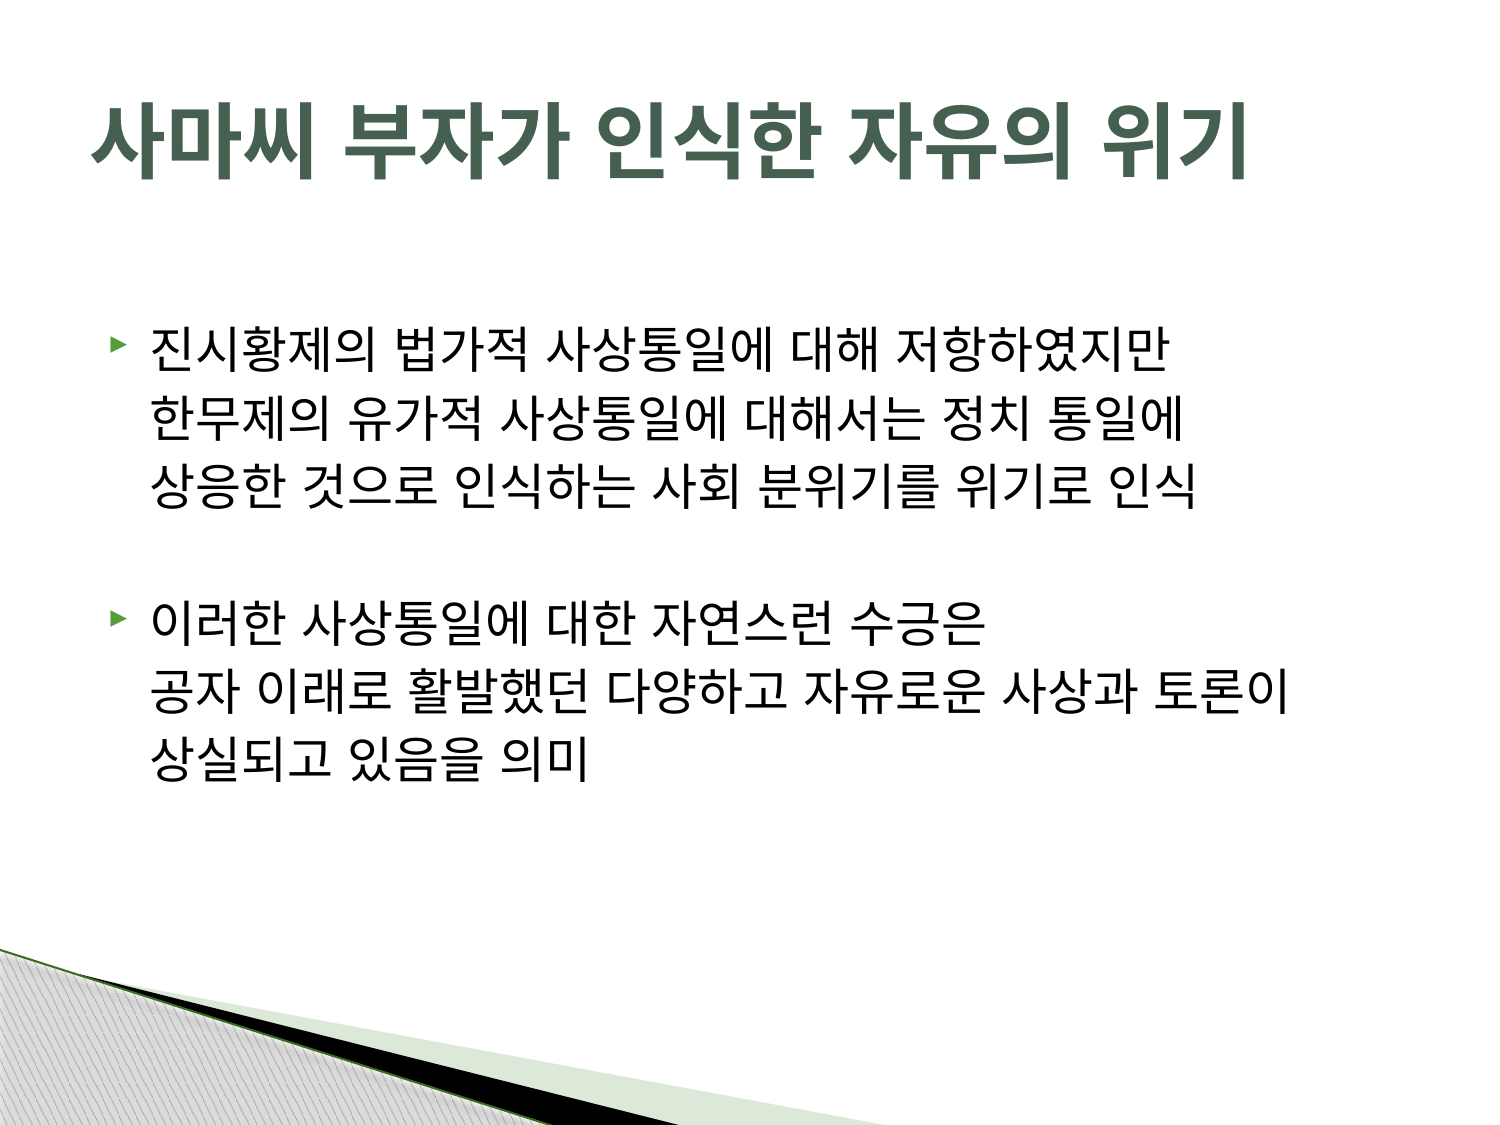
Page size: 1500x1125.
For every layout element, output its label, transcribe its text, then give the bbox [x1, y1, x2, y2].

list 진시황제의 법가적 사상통일에 대해 저항하였지만 한무제의 유가적 사상통일에 대해서는 정치 통일에 상응한 것으로 인식하는 사회 분위기를 위기로 인식 이러한 사상통일에 대한 자연스런 수긍은 공자 이래로 활발했던 다양하고 자유로운 사상과 토론이 상실되고 있음을 의미 [75, 243, 1425, 986]
title 사마씨 부자가 인식한 자유의 위기 [75, 45, 1425, 233]
